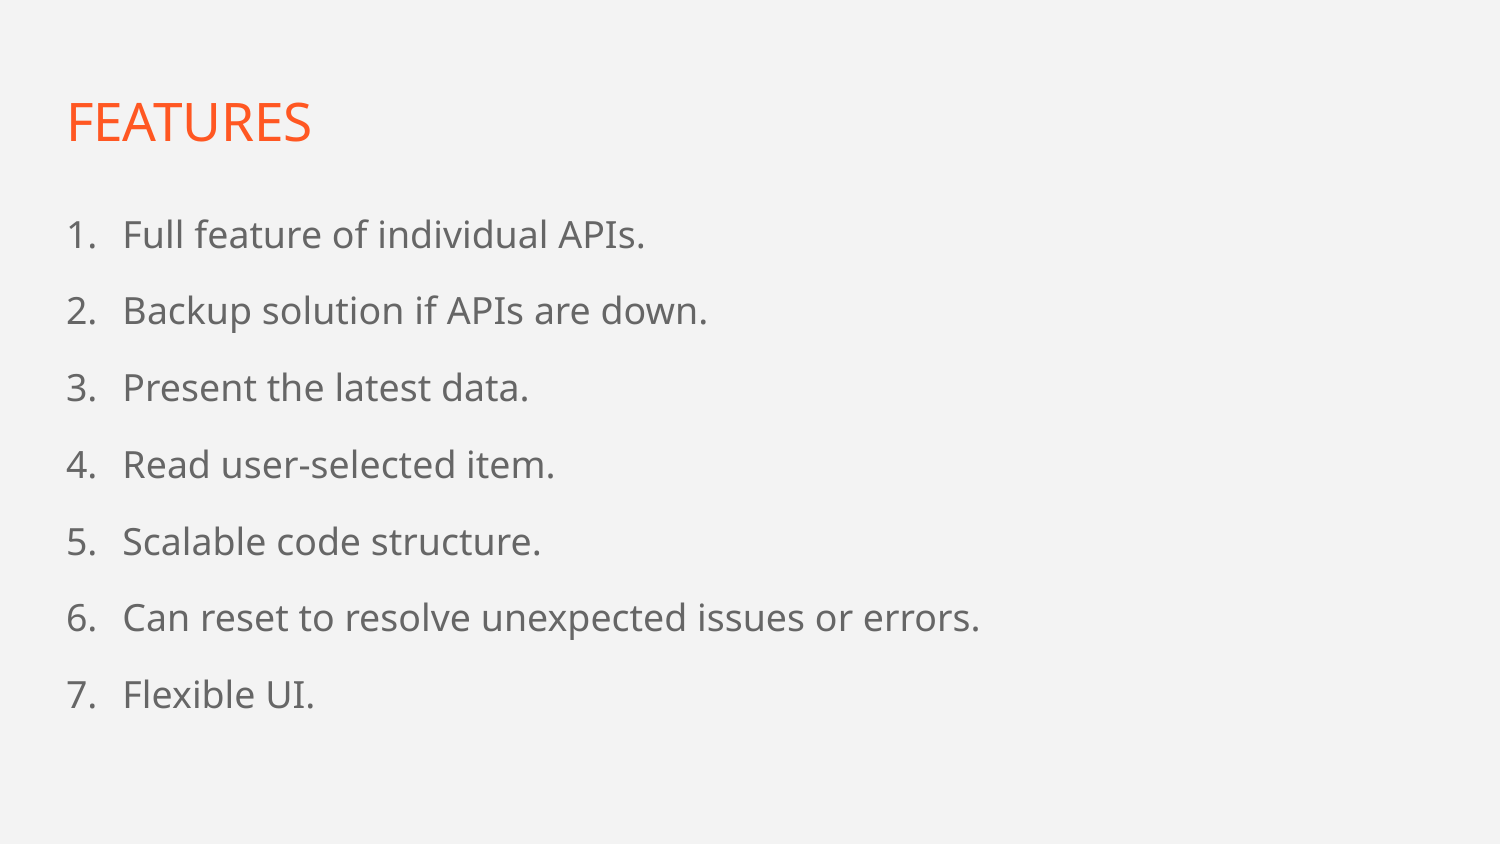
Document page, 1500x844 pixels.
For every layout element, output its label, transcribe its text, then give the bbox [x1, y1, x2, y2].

title FEATURES [51, 72, 1449, 167]
list Full feature of individual APIs. Backup solution if APIs are down. Present the latest data. Read user-selected item. Scalable code structure. Can reset to resolve unexpected issues or errors. Flexible UI. [51, 189, 1449, 750]
